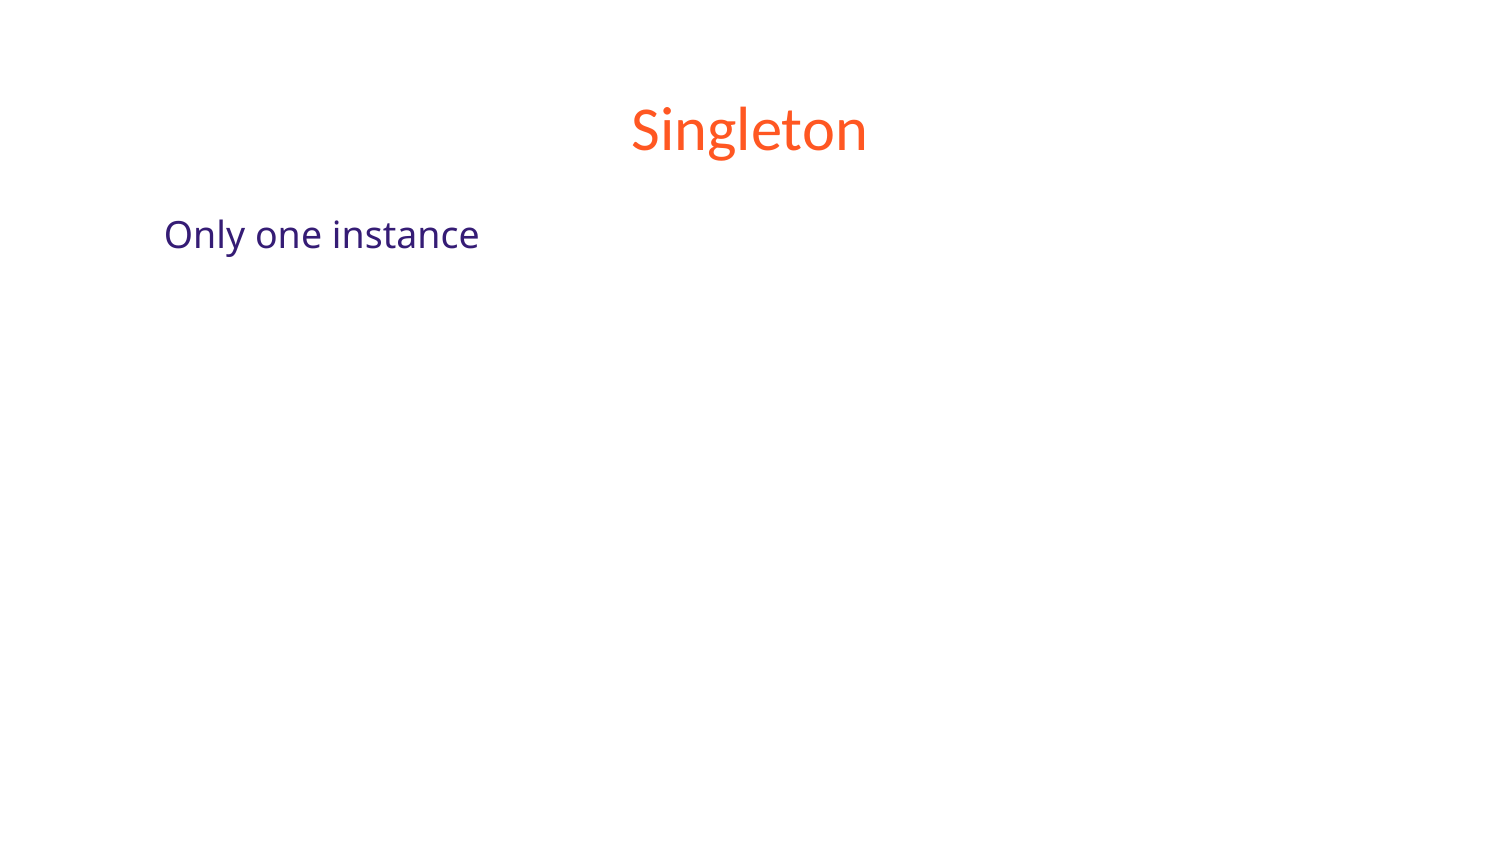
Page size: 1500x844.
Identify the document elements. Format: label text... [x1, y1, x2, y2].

title Singleton [51, 72, 1449, 167]
list Only one instance [148, 189, 1350, 750]
